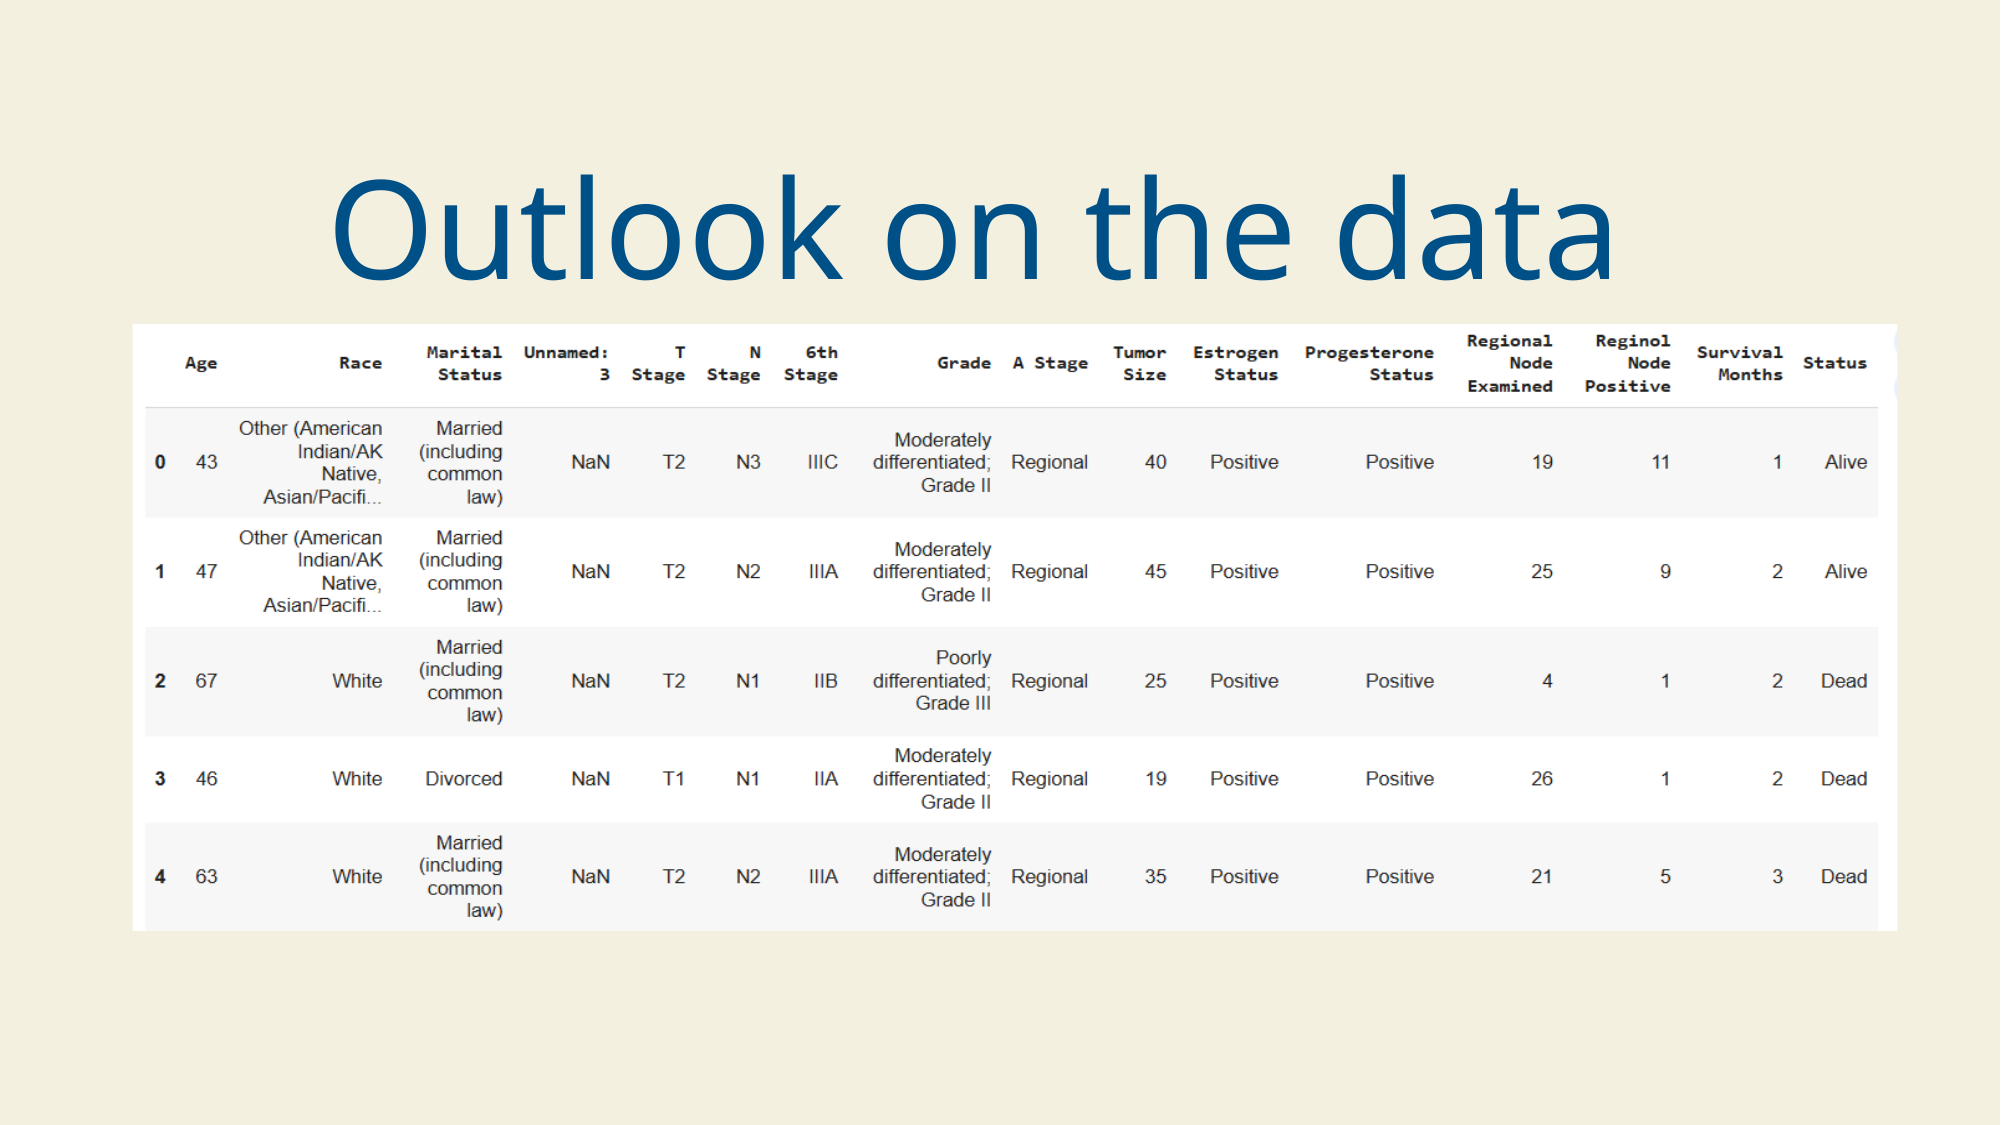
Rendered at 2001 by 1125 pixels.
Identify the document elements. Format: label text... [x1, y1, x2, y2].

text_box Outlook on the data [312, 127, 1688, 323]
picture [132, 324, 1898, 931]
